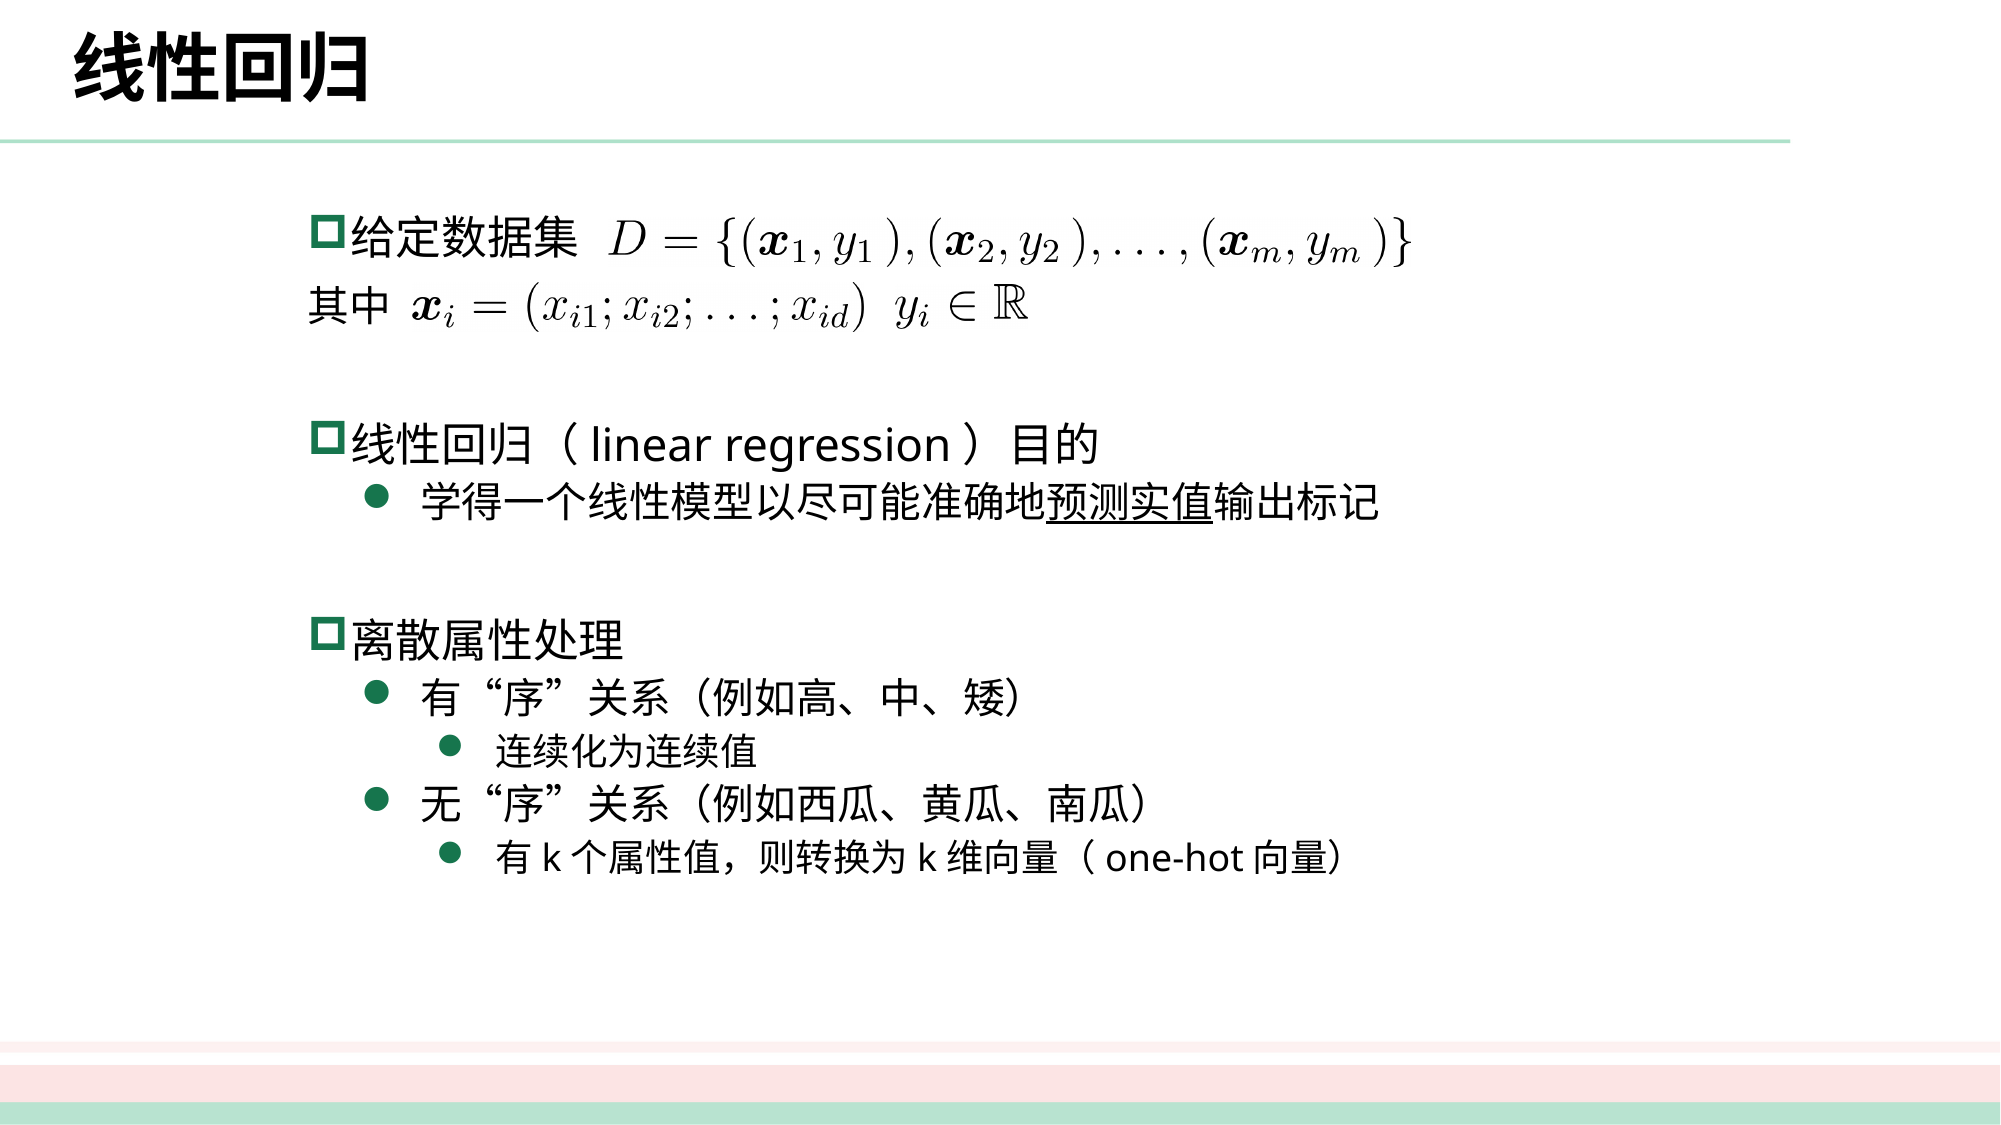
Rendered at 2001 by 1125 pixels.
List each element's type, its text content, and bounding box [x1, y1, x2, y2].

list 给定数据集 其中 ， 线性回归（linear regression）目的 学得一个线性模型以尽可能准确地预测实值输出标记 离散属性处理 有“序”关系（例如高、中、矮） 连续化为连续值 无“序”关系（例如西瓜、黄瓜、南瓜） 有k个属性值，则转换为k维向量（one-hot向量） [292, 207, 1707, 1008]
picture [0, 0, 2001, 1125]
title 线性回归 [56, 7, 1782, 135]
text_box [606, 213, 1413, 271]
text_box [410, 278, 866, 336]
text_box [893, 280, 1030, 332]
